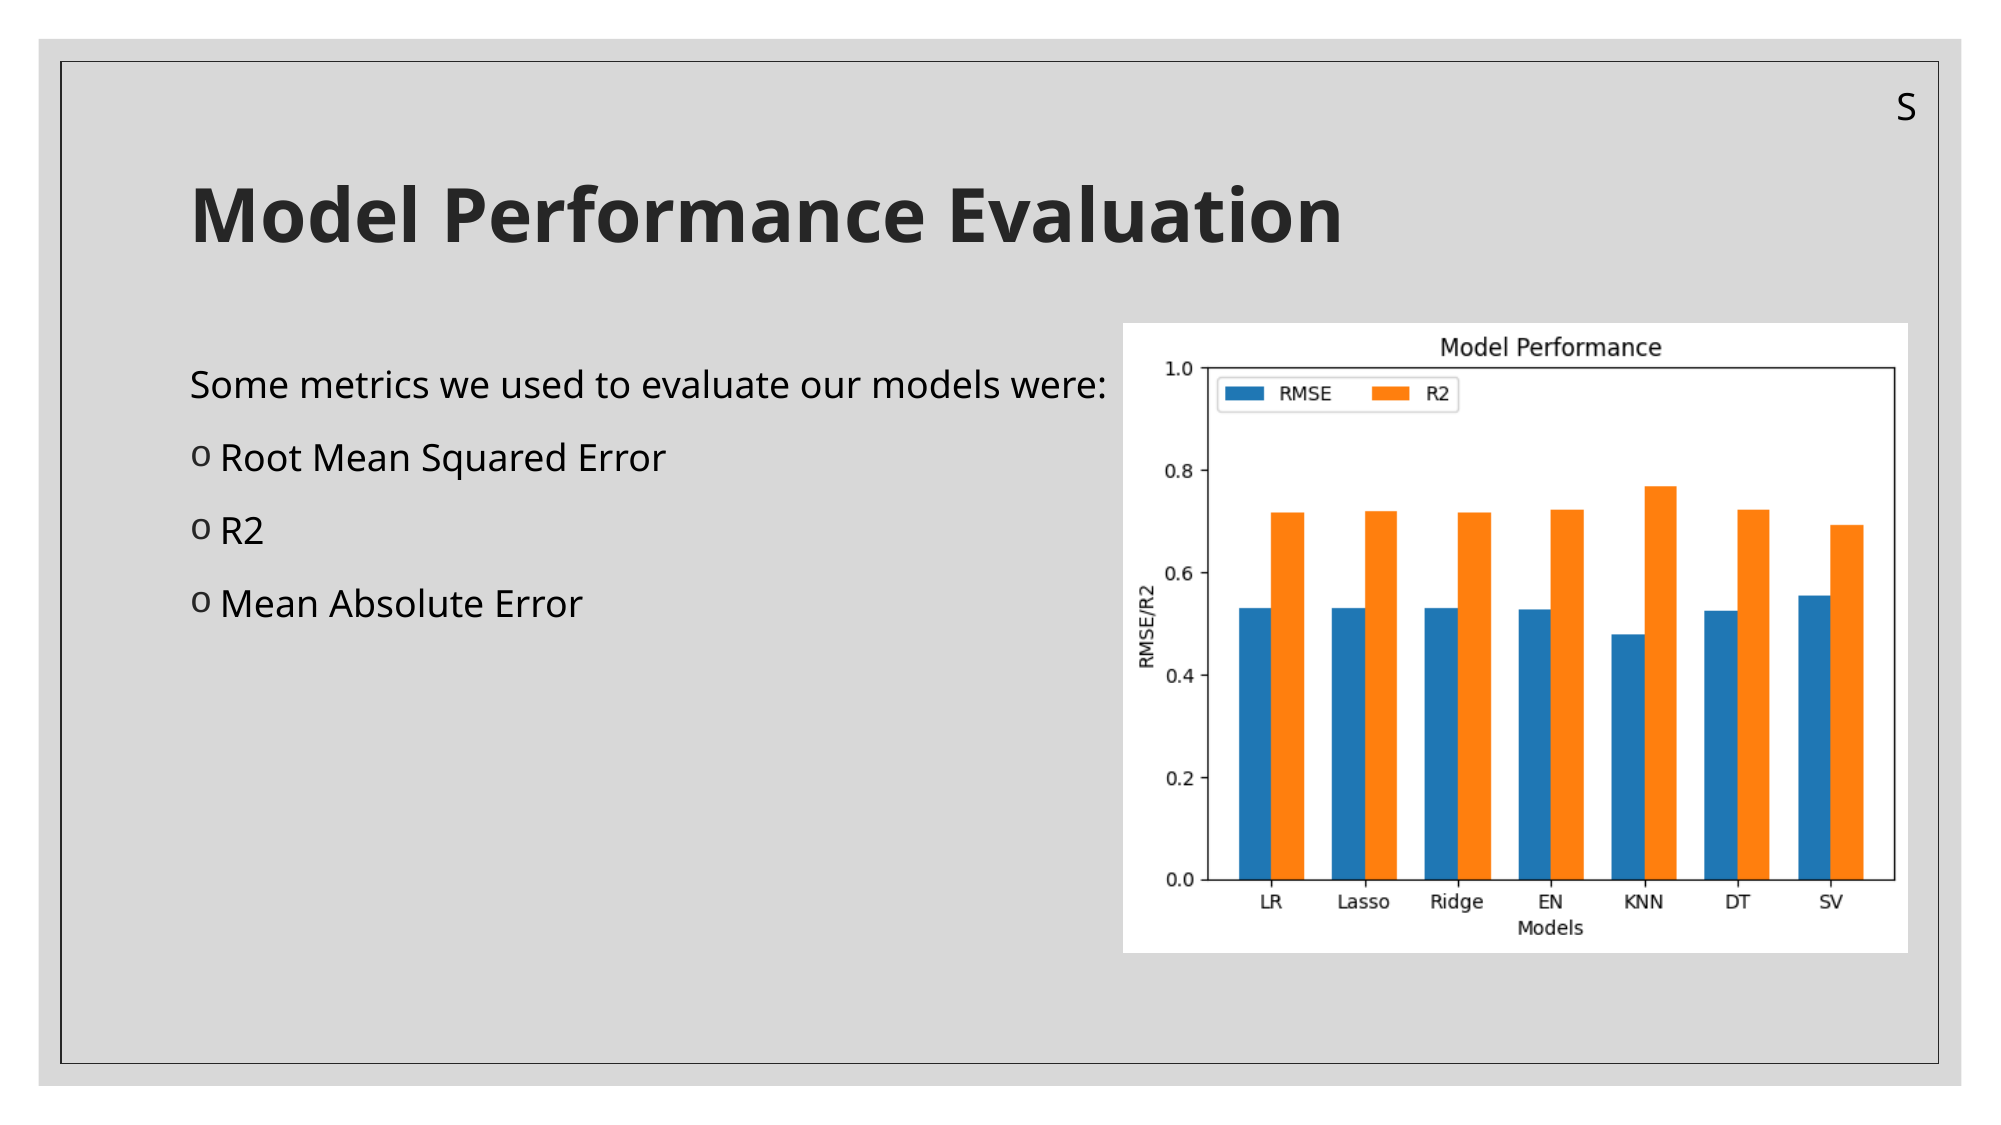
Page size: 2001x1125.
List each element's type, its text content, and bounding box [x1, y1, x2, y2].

list Some metrics we used to evaluate our models were: Root Mean Squared Error R2 Mean Absolute Error [174, 345, 1825, 977]
text_box S [1881, 75, 1932, 135]
title Model Performance Evaluation [174, 105, 1825, 331]
picture [1122, 323, 1908, 953]
